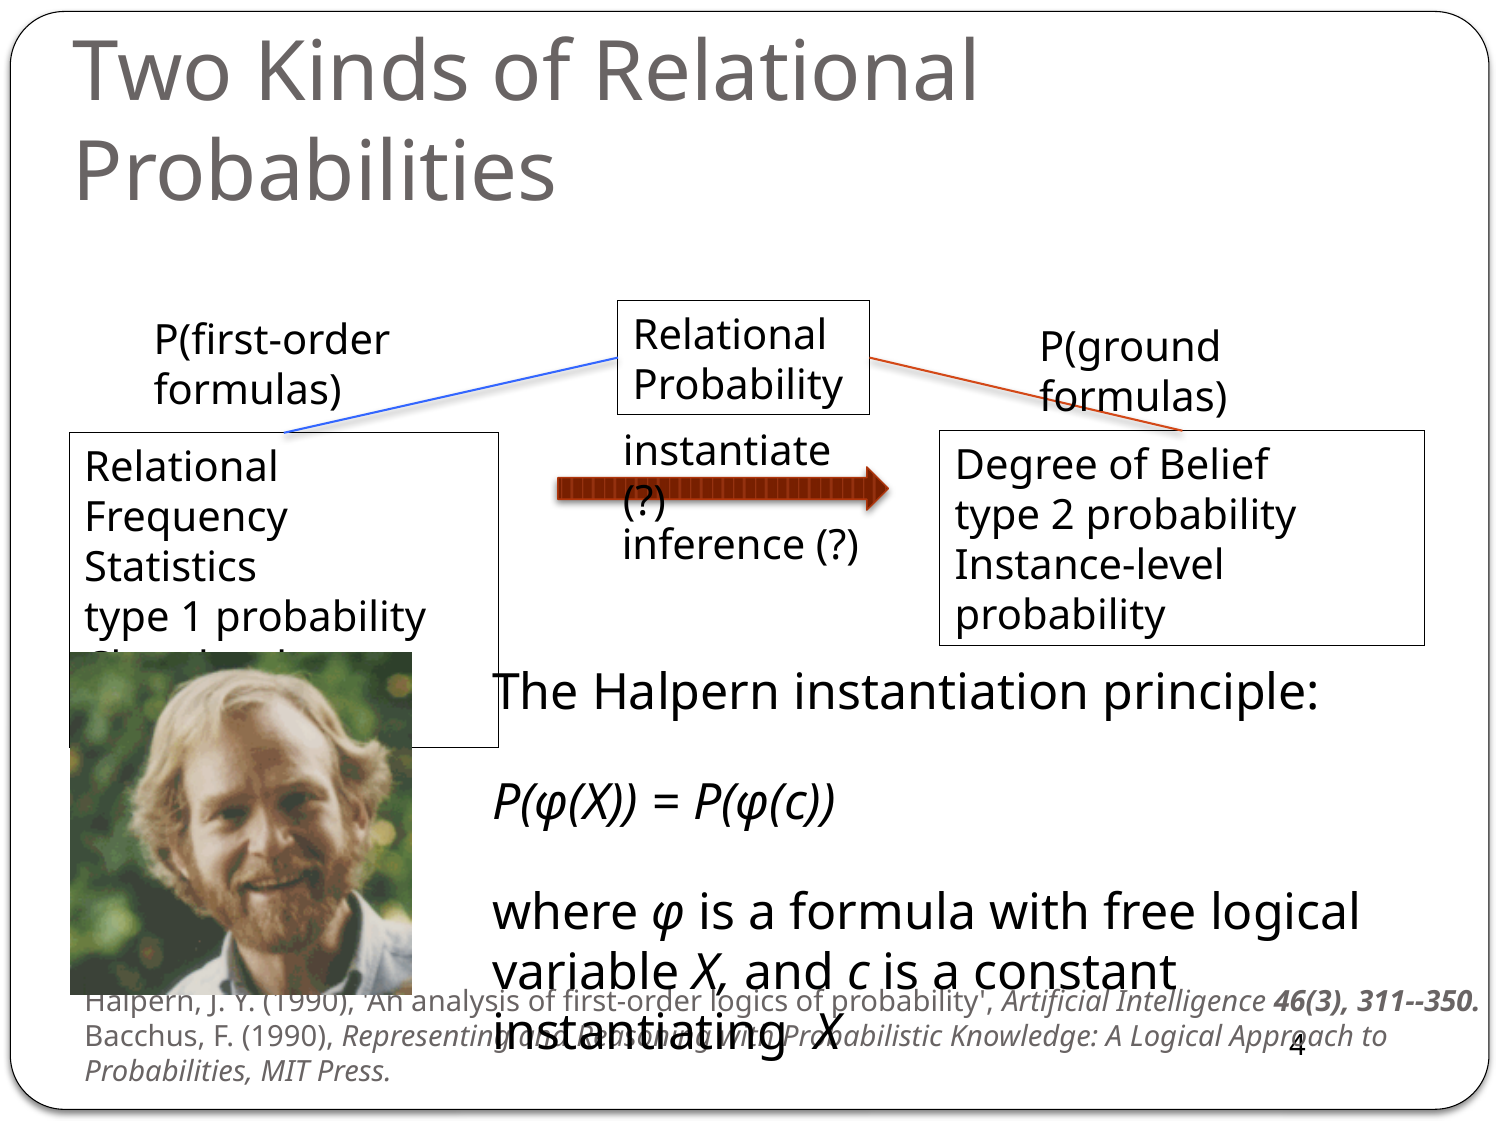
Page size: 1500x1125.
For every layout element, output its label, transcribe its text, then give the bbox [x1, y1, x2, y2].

text_box P(first-order formulas) [138, 305, 576, 421]
text_box inference (?) [607, 510, 878, 575]
text_box Relational Probability [617, 300, 870, 415]
title Two Kinds of Relational Probabilities [57, 45, 1414, 233]
picture [69, 652, 412, 995]
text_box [869, 357, 1183, 431]
footer Halpern, J. Y. (1990), 'An analysis of first-order logics of probability', Artificial Intelligence 46(3), 311--350. Bacchus, F. (1990), Representing and Reasoning with Probabilistic Knowledge: A Logical Approach to Probabilities, MIT Press. [69, 1014, 1500, 1090]
text_box instantiate (?) [608, 416, 889, 532]
text_box [557, 476, 608, 501]
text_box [283, 358, 619, 434]
text_box P(ground formulas) [1024, 312, 1425, 428]
text_box Degree of Belief type 2 probability Instance-level probability [939, 430, 1425, 646]
text_box Relational Frequency Statistics type 1 probability Class-level probability [69, 432, 499, 748]
text_box The Halpern instantiation principle: P(φ(X)) = P(φ(c)) where φ is a formula with free logical variable X, and c is a constant instantiating X [477, 652, 1412, 1068]
